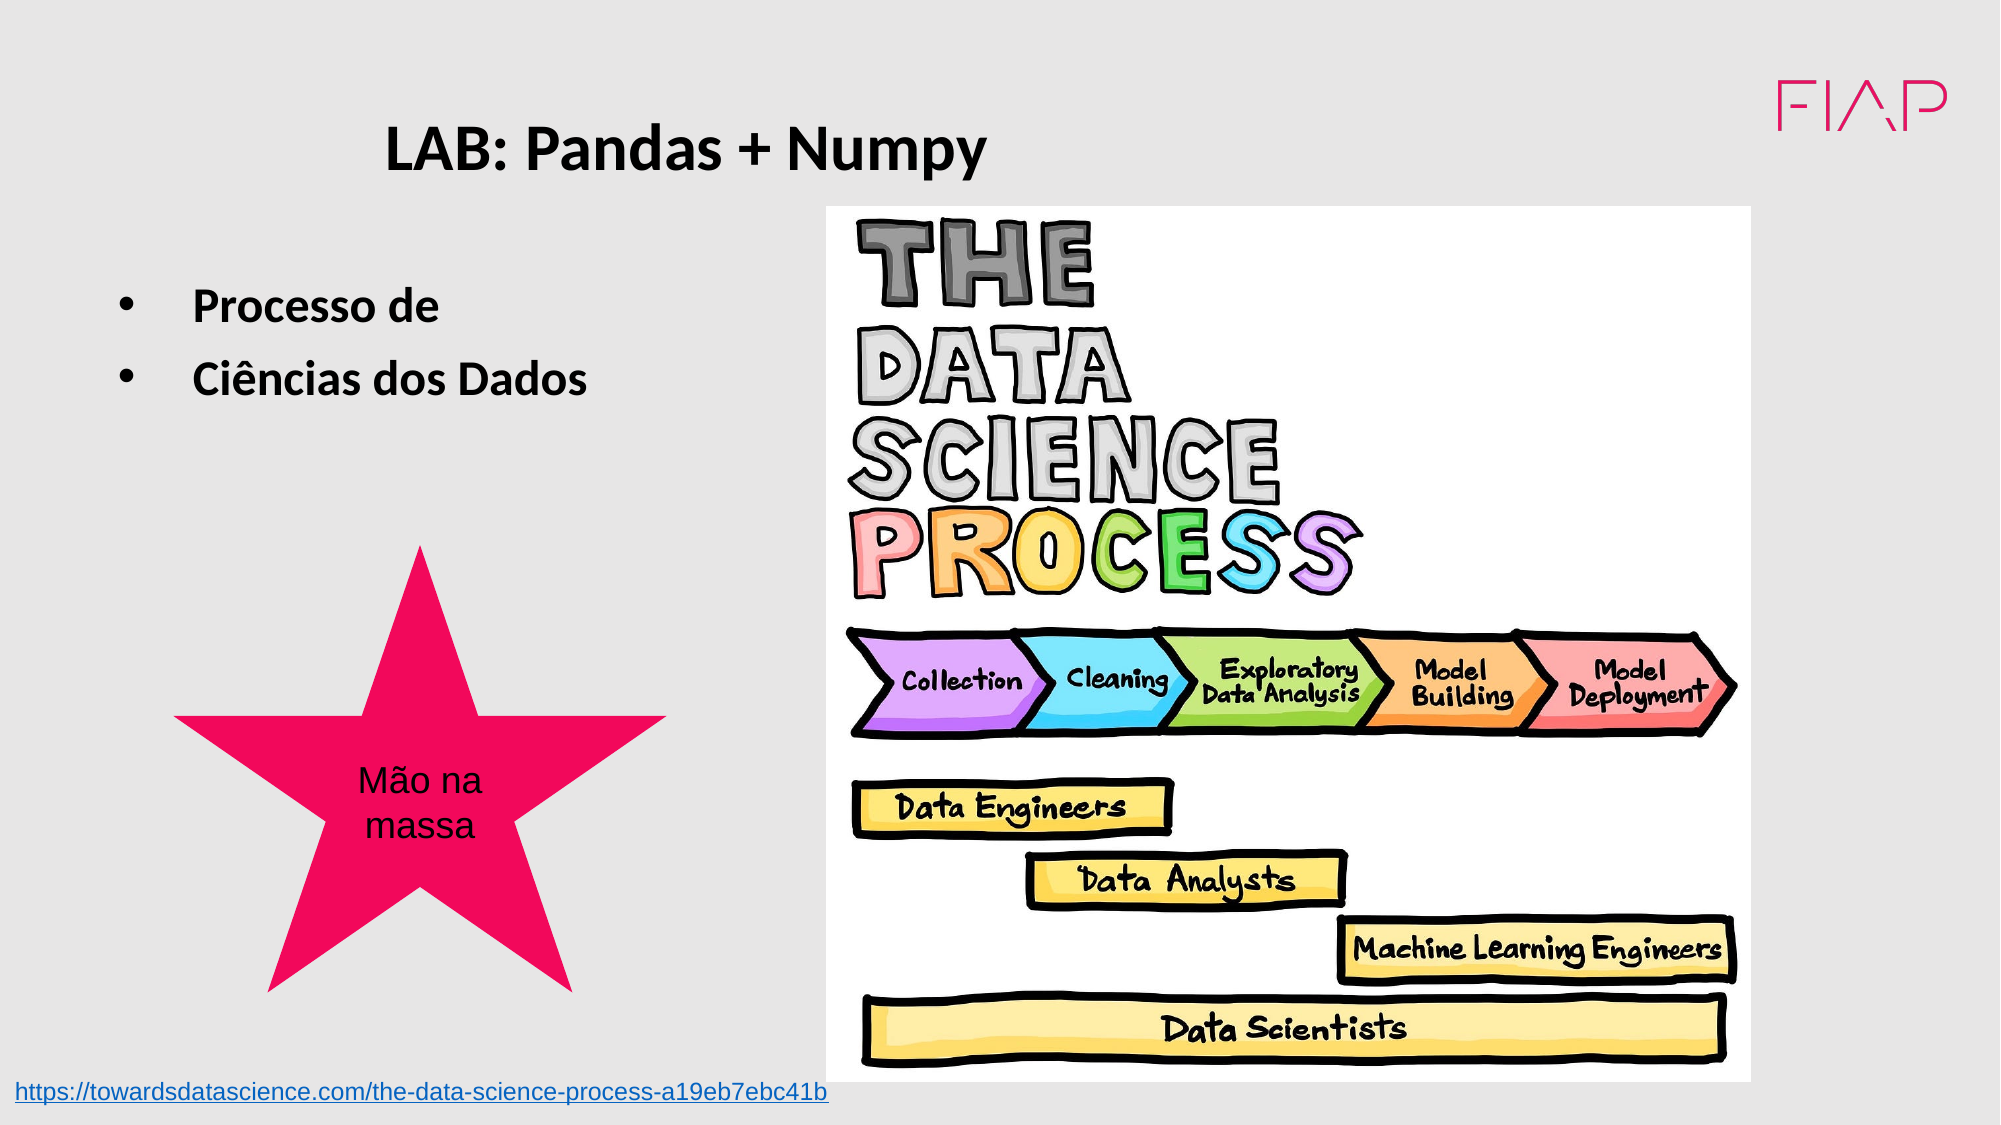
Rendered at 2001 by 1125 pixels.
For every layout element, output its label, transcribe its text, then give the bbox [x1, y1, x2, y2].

text_box https://towardsdatascience.com/the-data-science-process-a19eb7ebc41b [0, 1068, 1244, 1125]
picture [1778, 80, 1947, 131]
text_box LAB: Pandas + Numpy [370, 96, 1004, 192]
picture [826, 206, 1751, 1082]
text_box Mão na massa [173, 545, 667, 993]
text_box Processo de Ciências dos Dados [103, 265, 826, 558]
